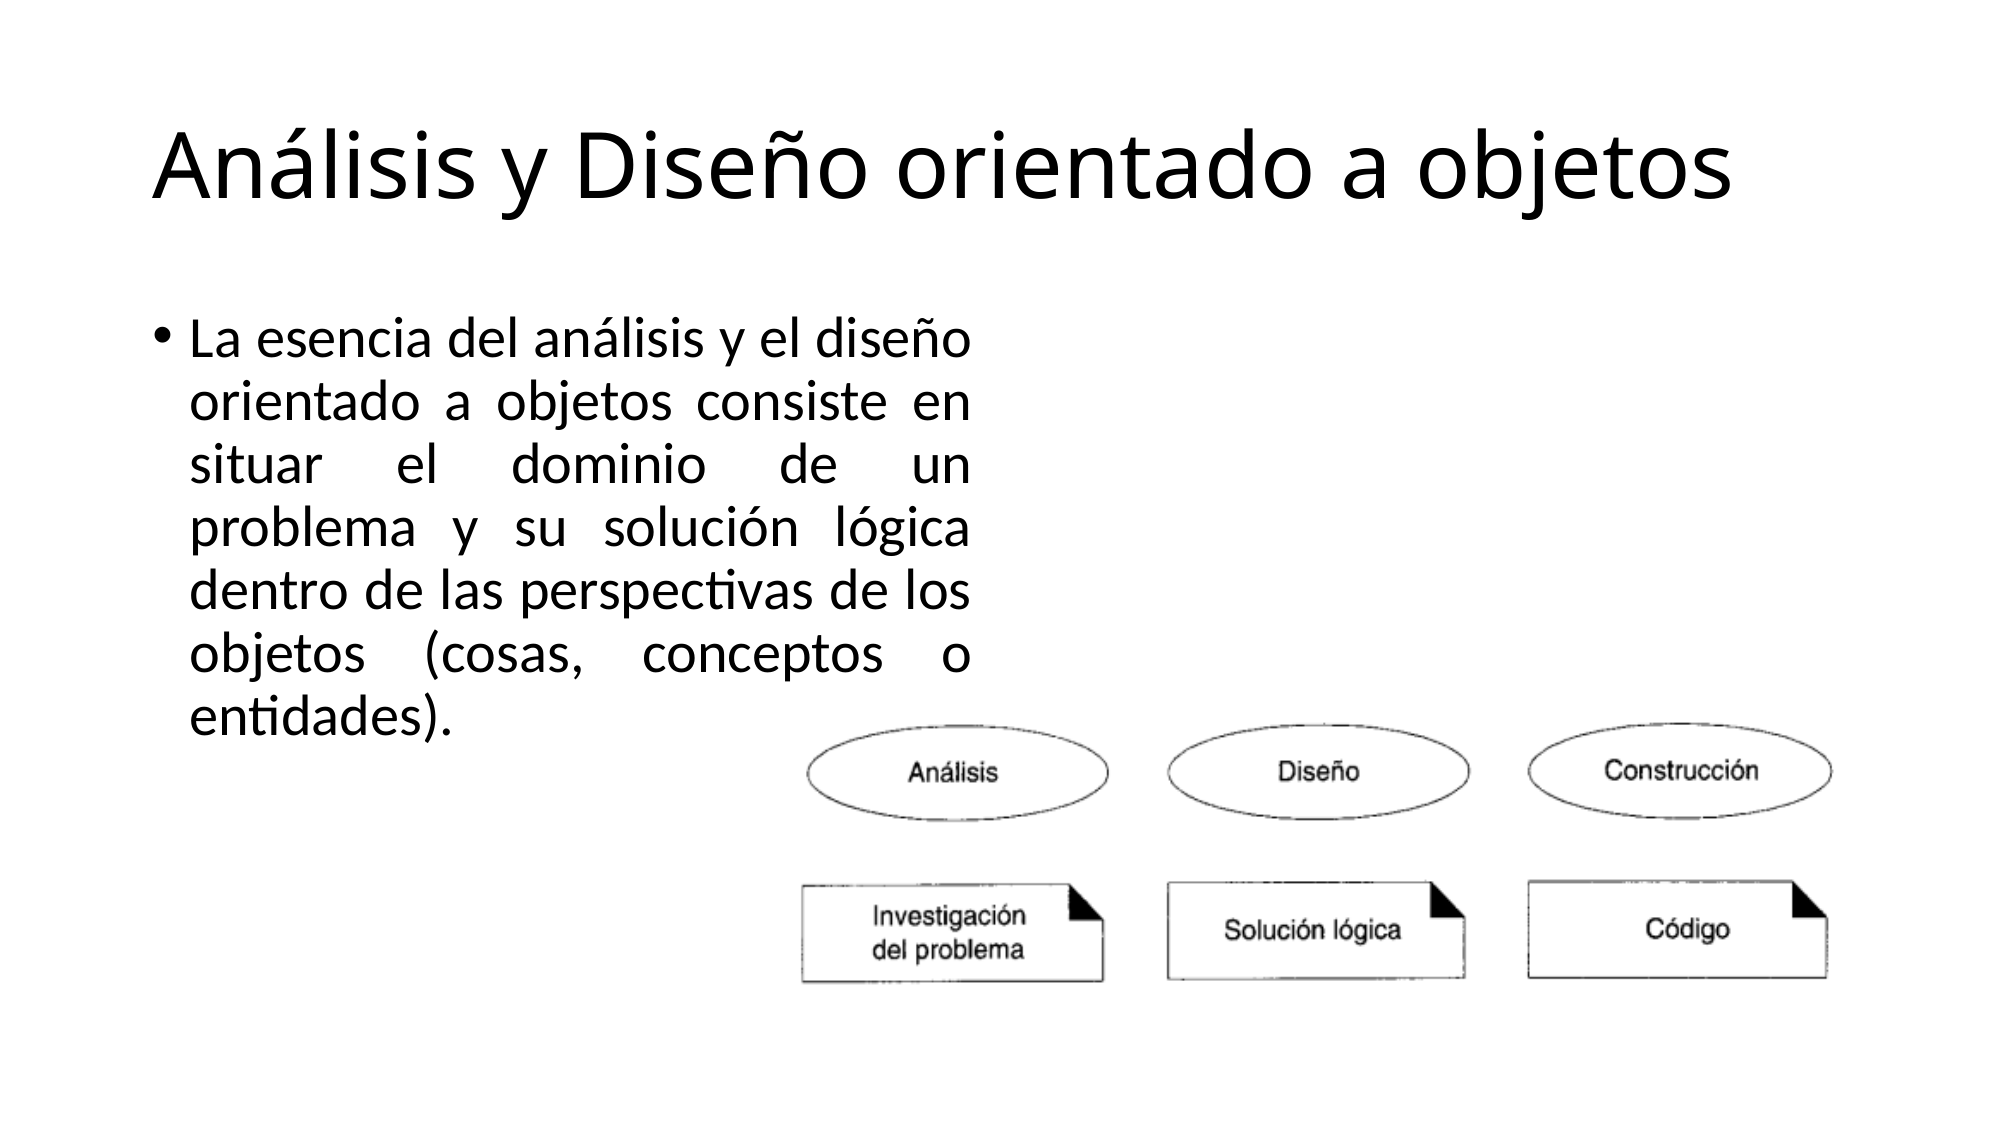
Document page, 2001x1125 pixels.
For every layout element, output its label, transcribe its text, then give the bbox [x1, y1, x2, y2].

list La esencia del análisis y el diseño orientado a objetos consiste en situar el dominio de un problema y su solución lógica dentro de las perspectivas de los objetos (cosas, conceptos o entidades). [137, 299, 988, 1014]
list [781, 716, 1863, 989]
title Análisis y Diseño orientado a objetos [137, 59, 1863, 278]
